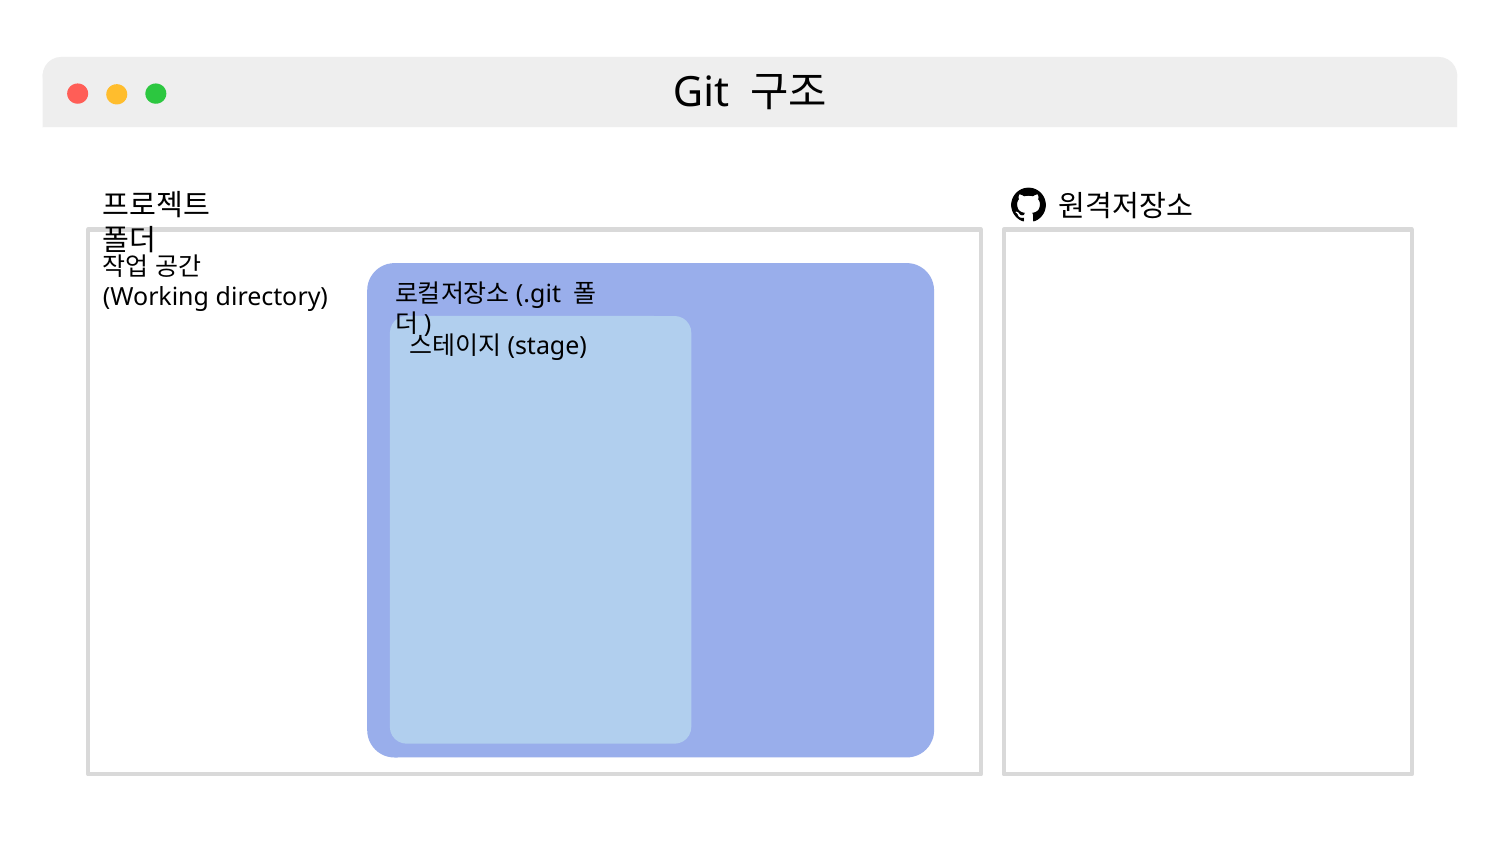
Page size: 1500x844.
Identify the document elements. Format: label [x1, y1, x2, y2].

picture [1011, 186, 1047, 222]
text_box [42, 56, 1458, 809]
